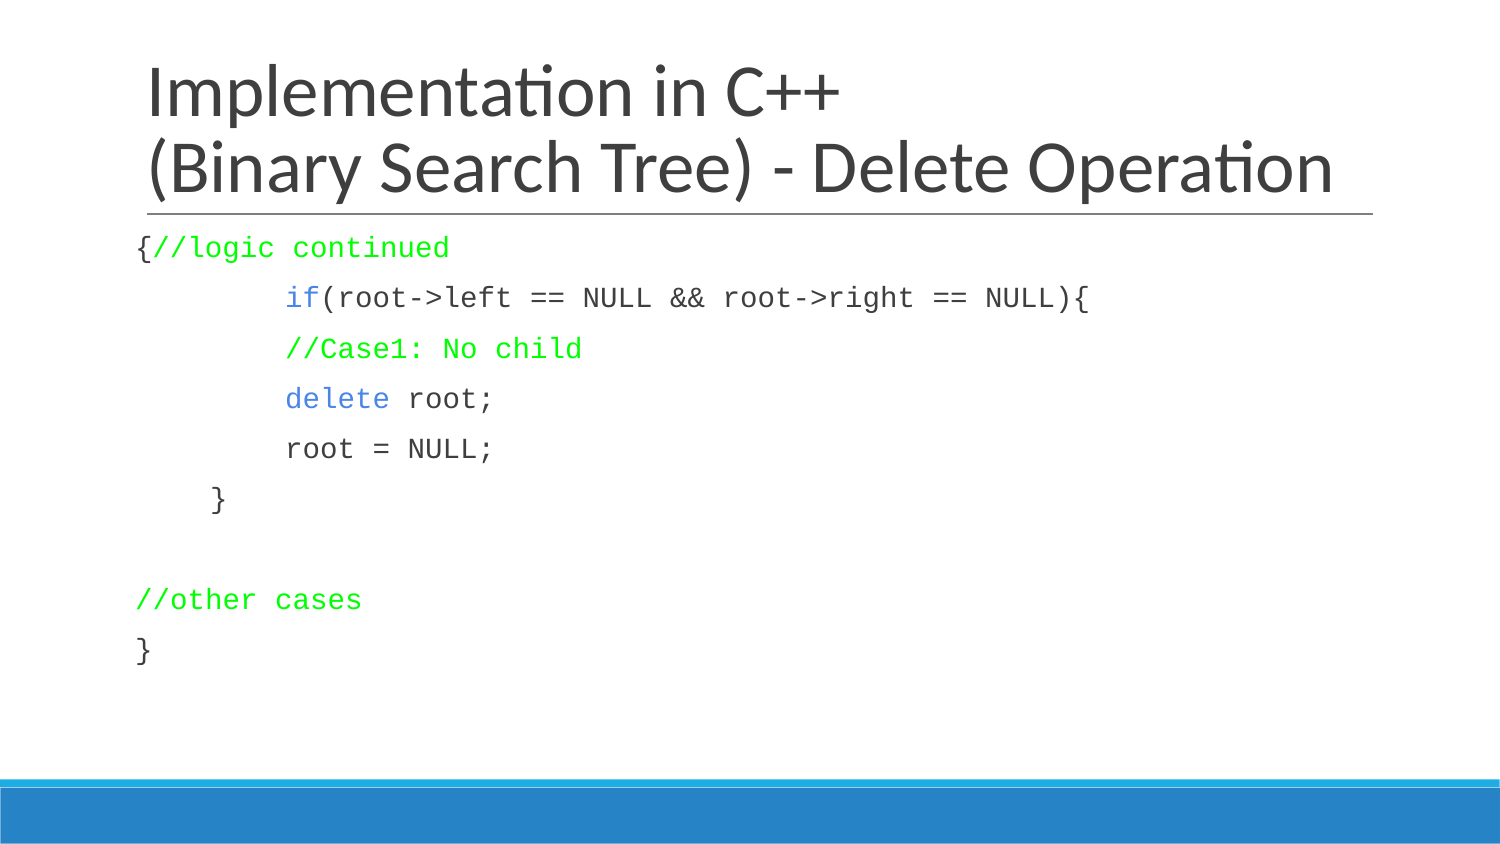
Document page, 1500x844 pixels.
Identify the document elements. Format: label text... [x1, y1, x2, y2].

list {//logic continued if(root->left == NULL && root->right == NULL){ //Case1: No child delete root; root = NULL; } //other cases } [135, 227, 1373, 723]
title Implementation in C++ (Binary Search Tree) - Delete Operation [135, 35, 1373, 214]
